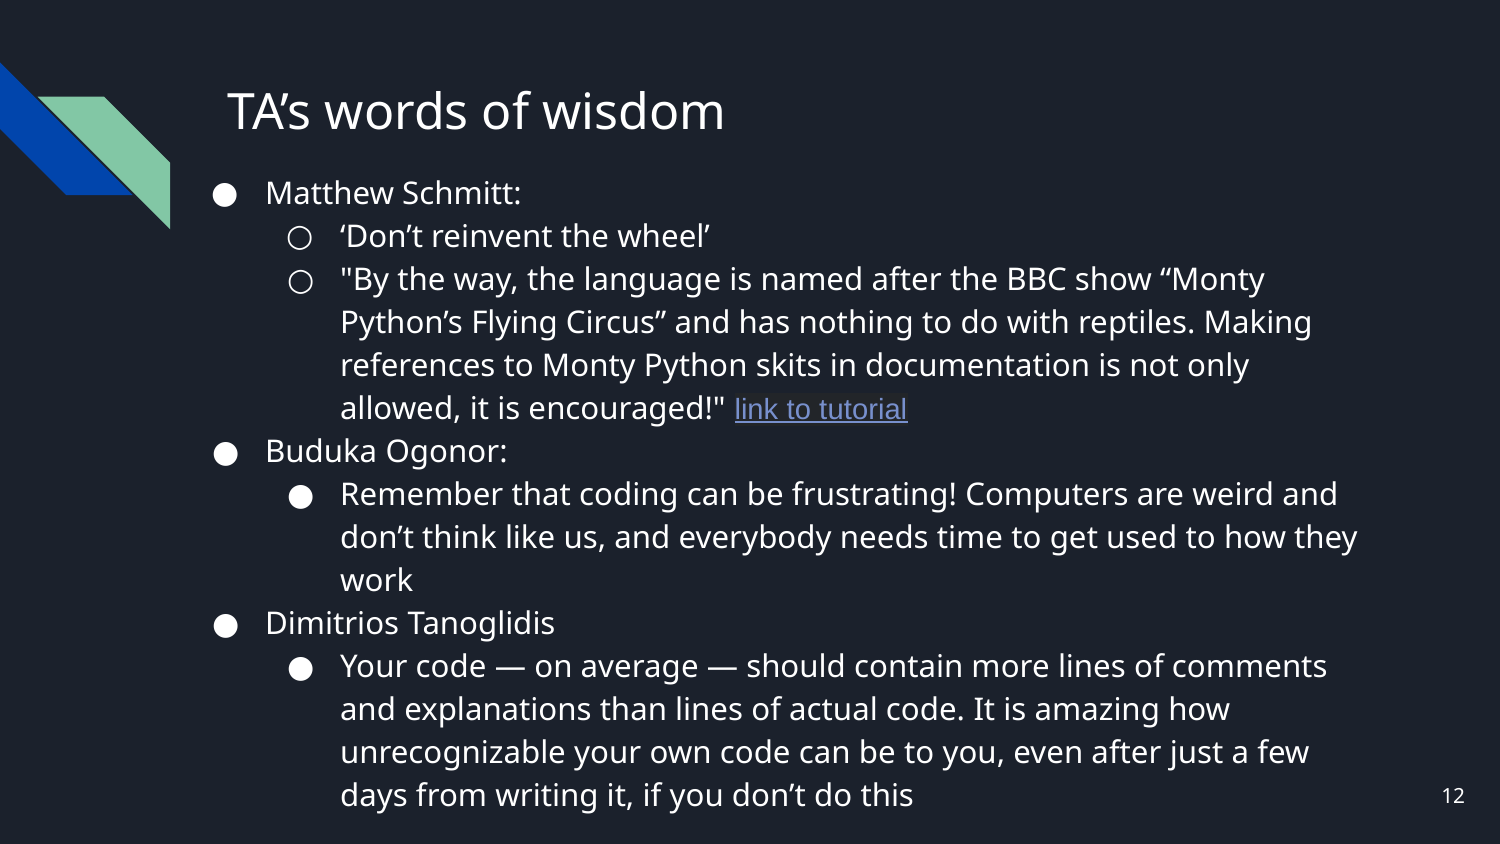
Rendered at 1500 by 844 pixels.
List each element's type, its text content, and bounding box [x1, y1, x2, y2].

list Matthew Schmitt: ‘Don’t reinvent the wheel’ "By the way, the language is named after the BBC show “Monty Python’s Flying Circus” and has nothing to do with reptiles. Making references to Monty Python skits in documentation is not only allowed, it is encouraged!" link to tutorial Buduka Ogonor: Remember that coding can be frustrating! Computers are weird and don’t think like us, and everybody needs time to get used to how they work Dimitrios Tanoglidis Your code — on average — should contain more lines of comments and explanations than lines of actual code. It is amazing how unrecognizable your own code can be to you, even after just a few days from writing it, if you don’t do this [175, 152, 1390, 630]
slide_number 12 [1389, 764, 1480, 830]
title TA’s words of wisdom [212, 64, 1368, 152]
